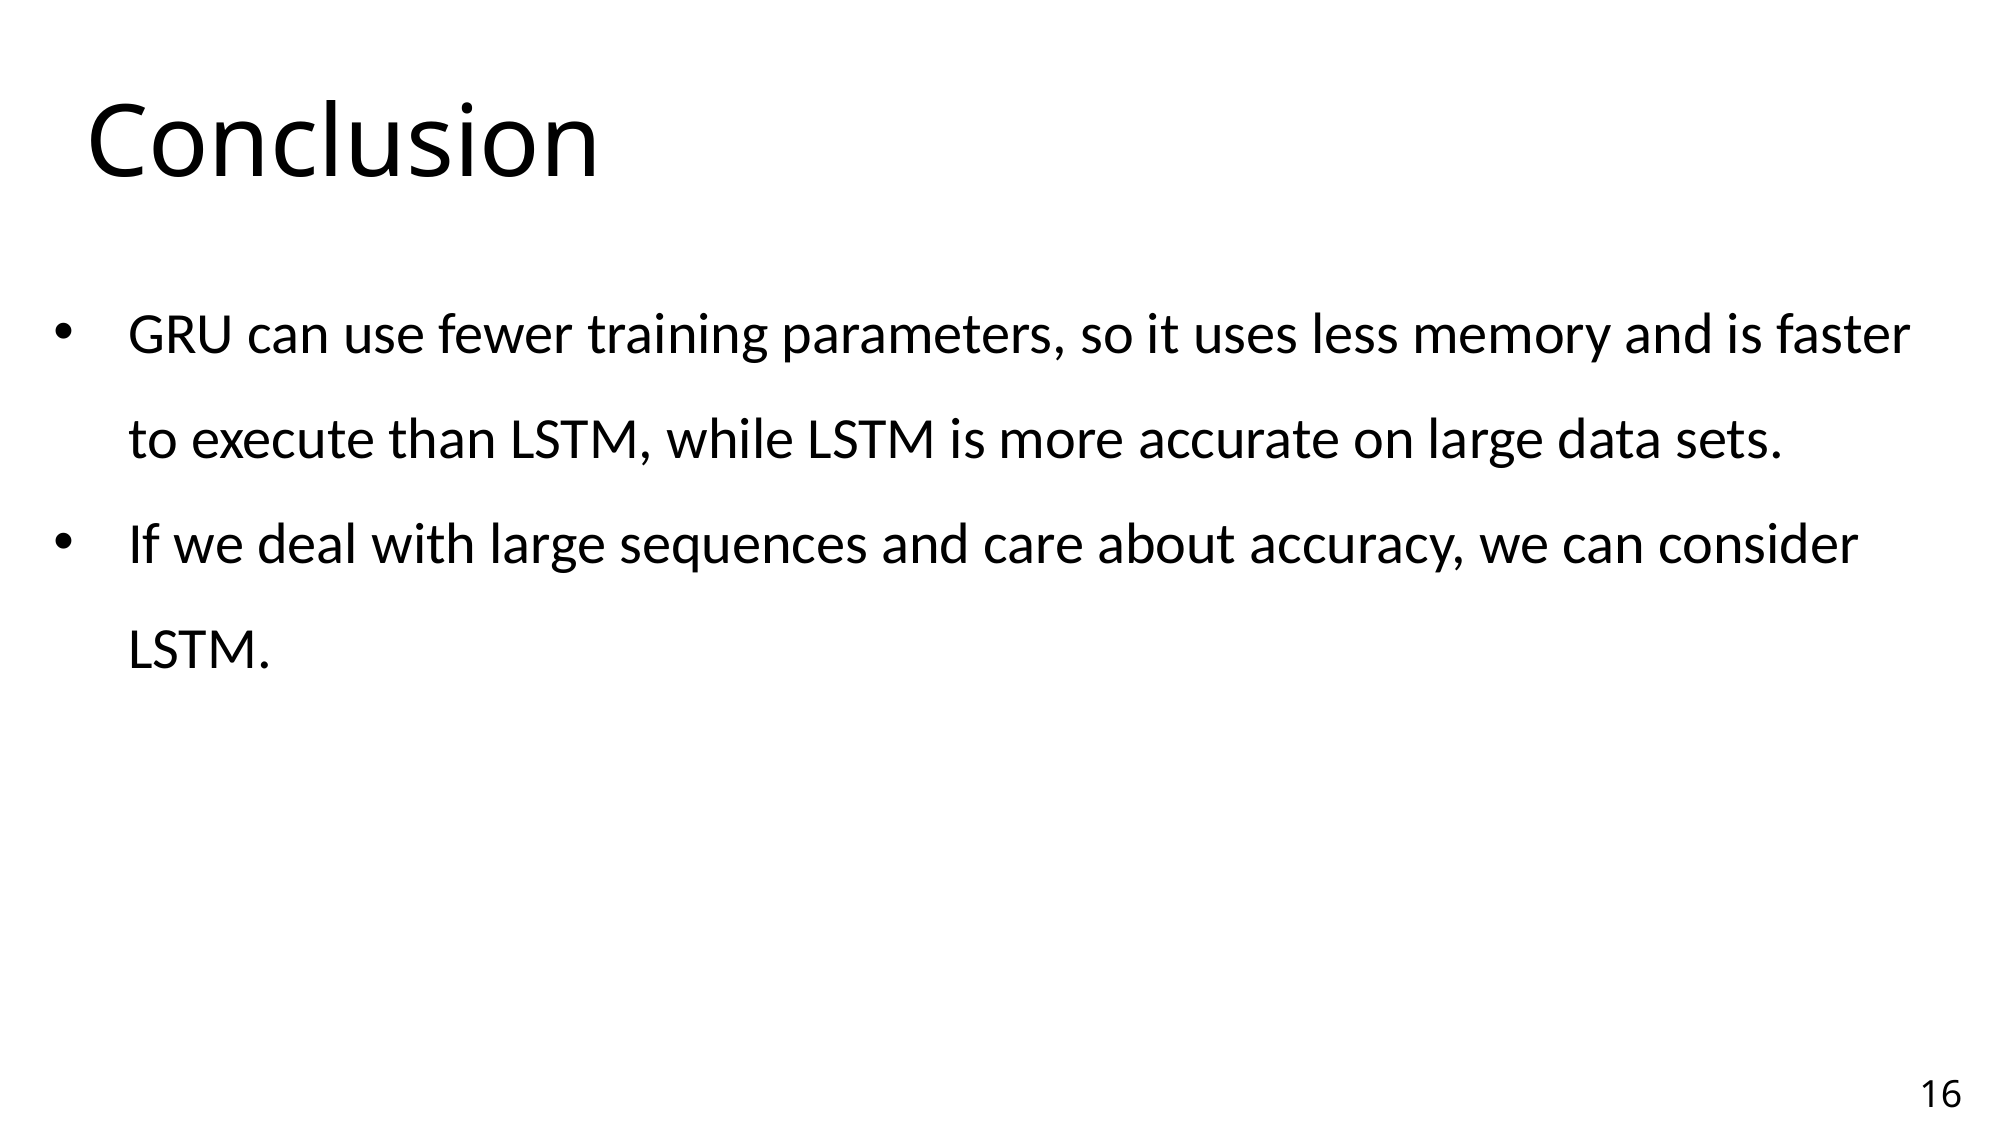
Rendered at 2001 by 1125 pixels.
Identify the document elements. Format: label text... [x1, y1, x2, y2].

text_box GRU can use fewer training parameters, so it uses less memory and is faster to execute than LSTM, while LSTM is more accurate on large data sets. If we deal with large sequences and care about accuracy, we can consider LSTM. [38, 253, 1930, 688]
slide_number 16 [1881, 1065, 2000, 1125]
title Conclusion [70, 35, 1953, 254]
